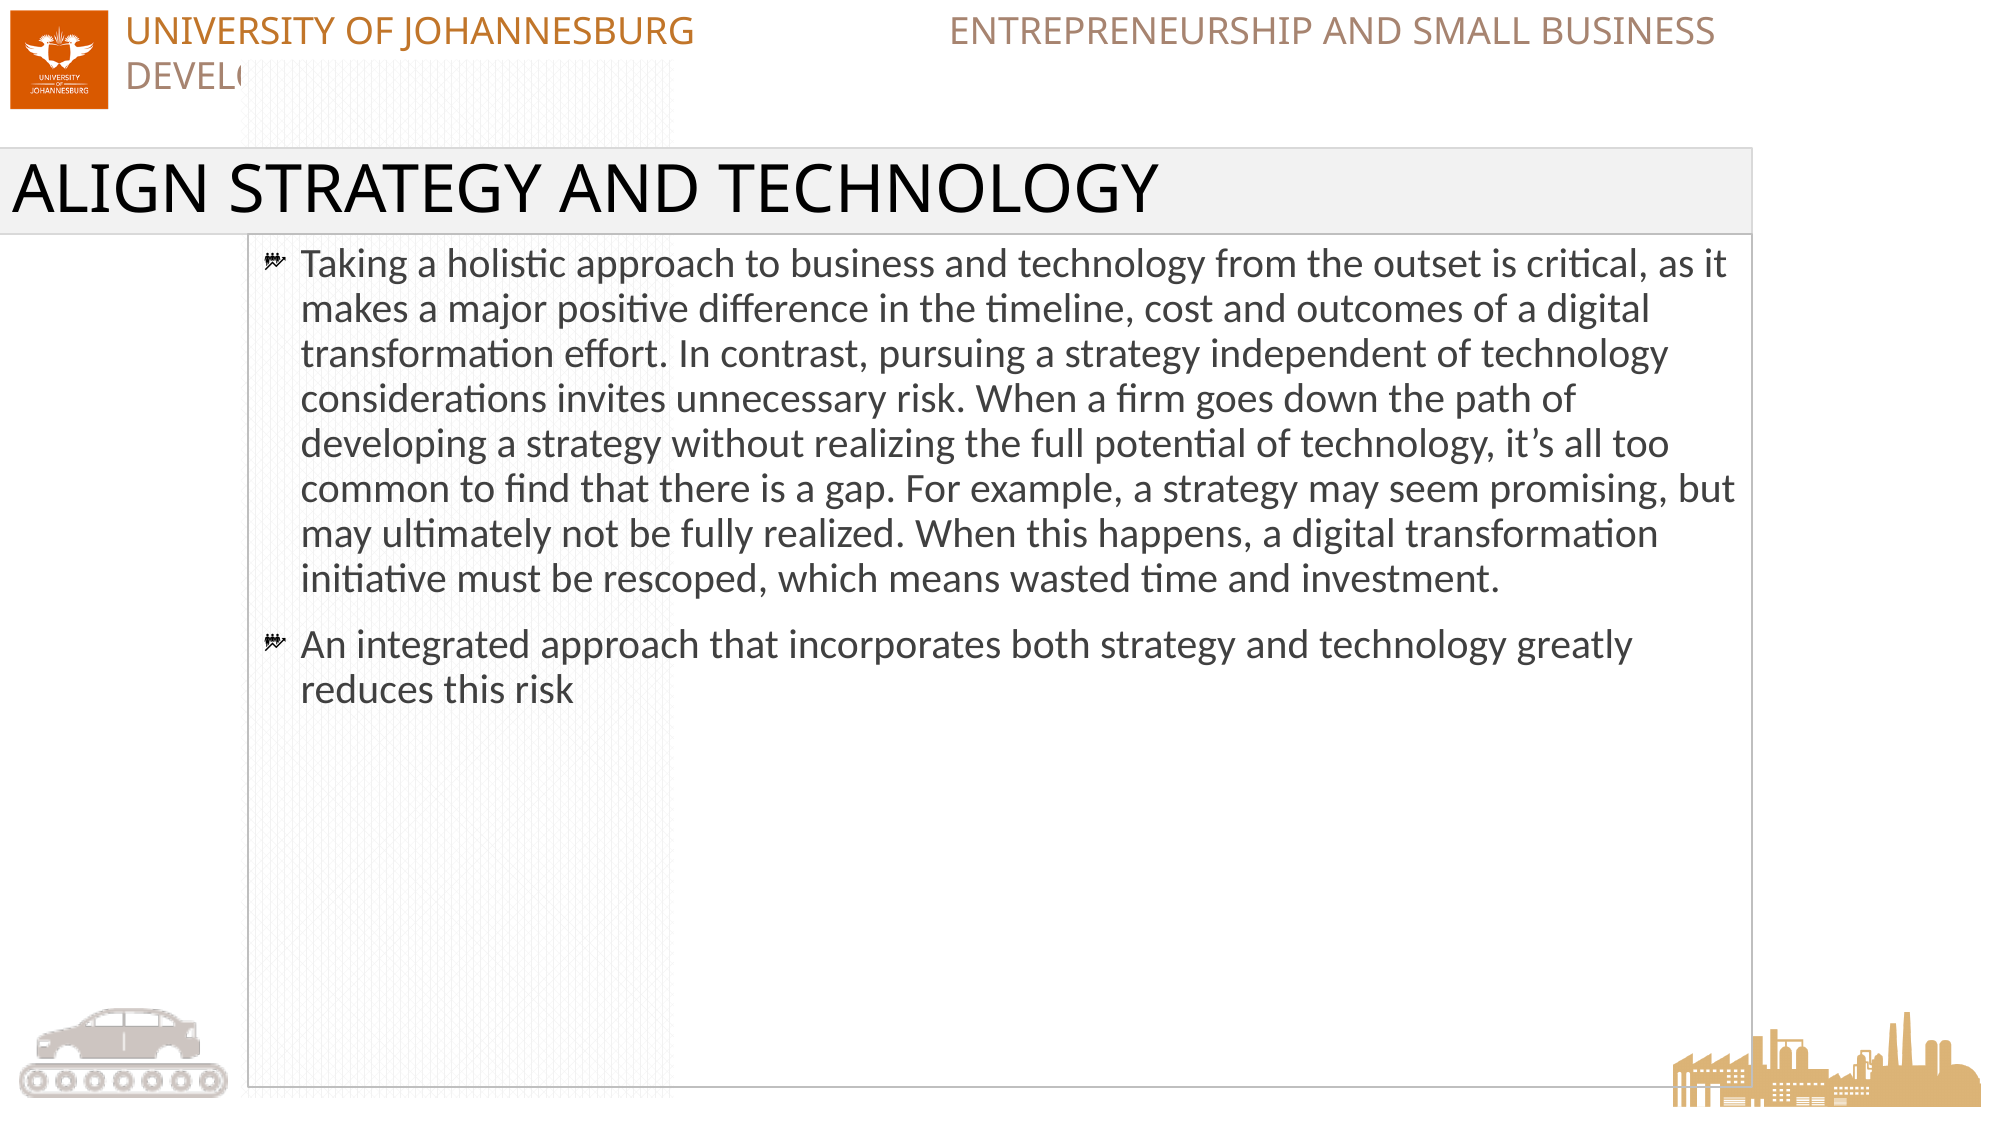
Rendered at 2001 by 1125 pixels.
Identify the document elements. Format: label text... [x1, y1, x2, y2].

picture [8, 8, 110, 111]
list Taking a holistic approach to business and technology from the outset is critical, as it makes a major positive difference in the timeline, cost and outcomes of a digital transformation effort. In contrast, pursuing a strategy independent of technology considerations invites unnecessary risk. When a firm goes down the path of developing a strategy without realizing the full potential of technology, it’s all too common to find that there is a gap. For example, a strategy may seem promising, but may ultimately not be fully realized. When this happens, a digital transformation initiative must be rescoped, which means wasted time and investment. An integrated approach that incorporates both strategy and technology greatly reduces this risk [247, 233, 1753, 1088]
title ALIGN STRATEGY AND TECHNOLOGY [0, 147, 1753, 235]
picture [263, 249, 287, 273]
picture [263, 630, 287, 654]
